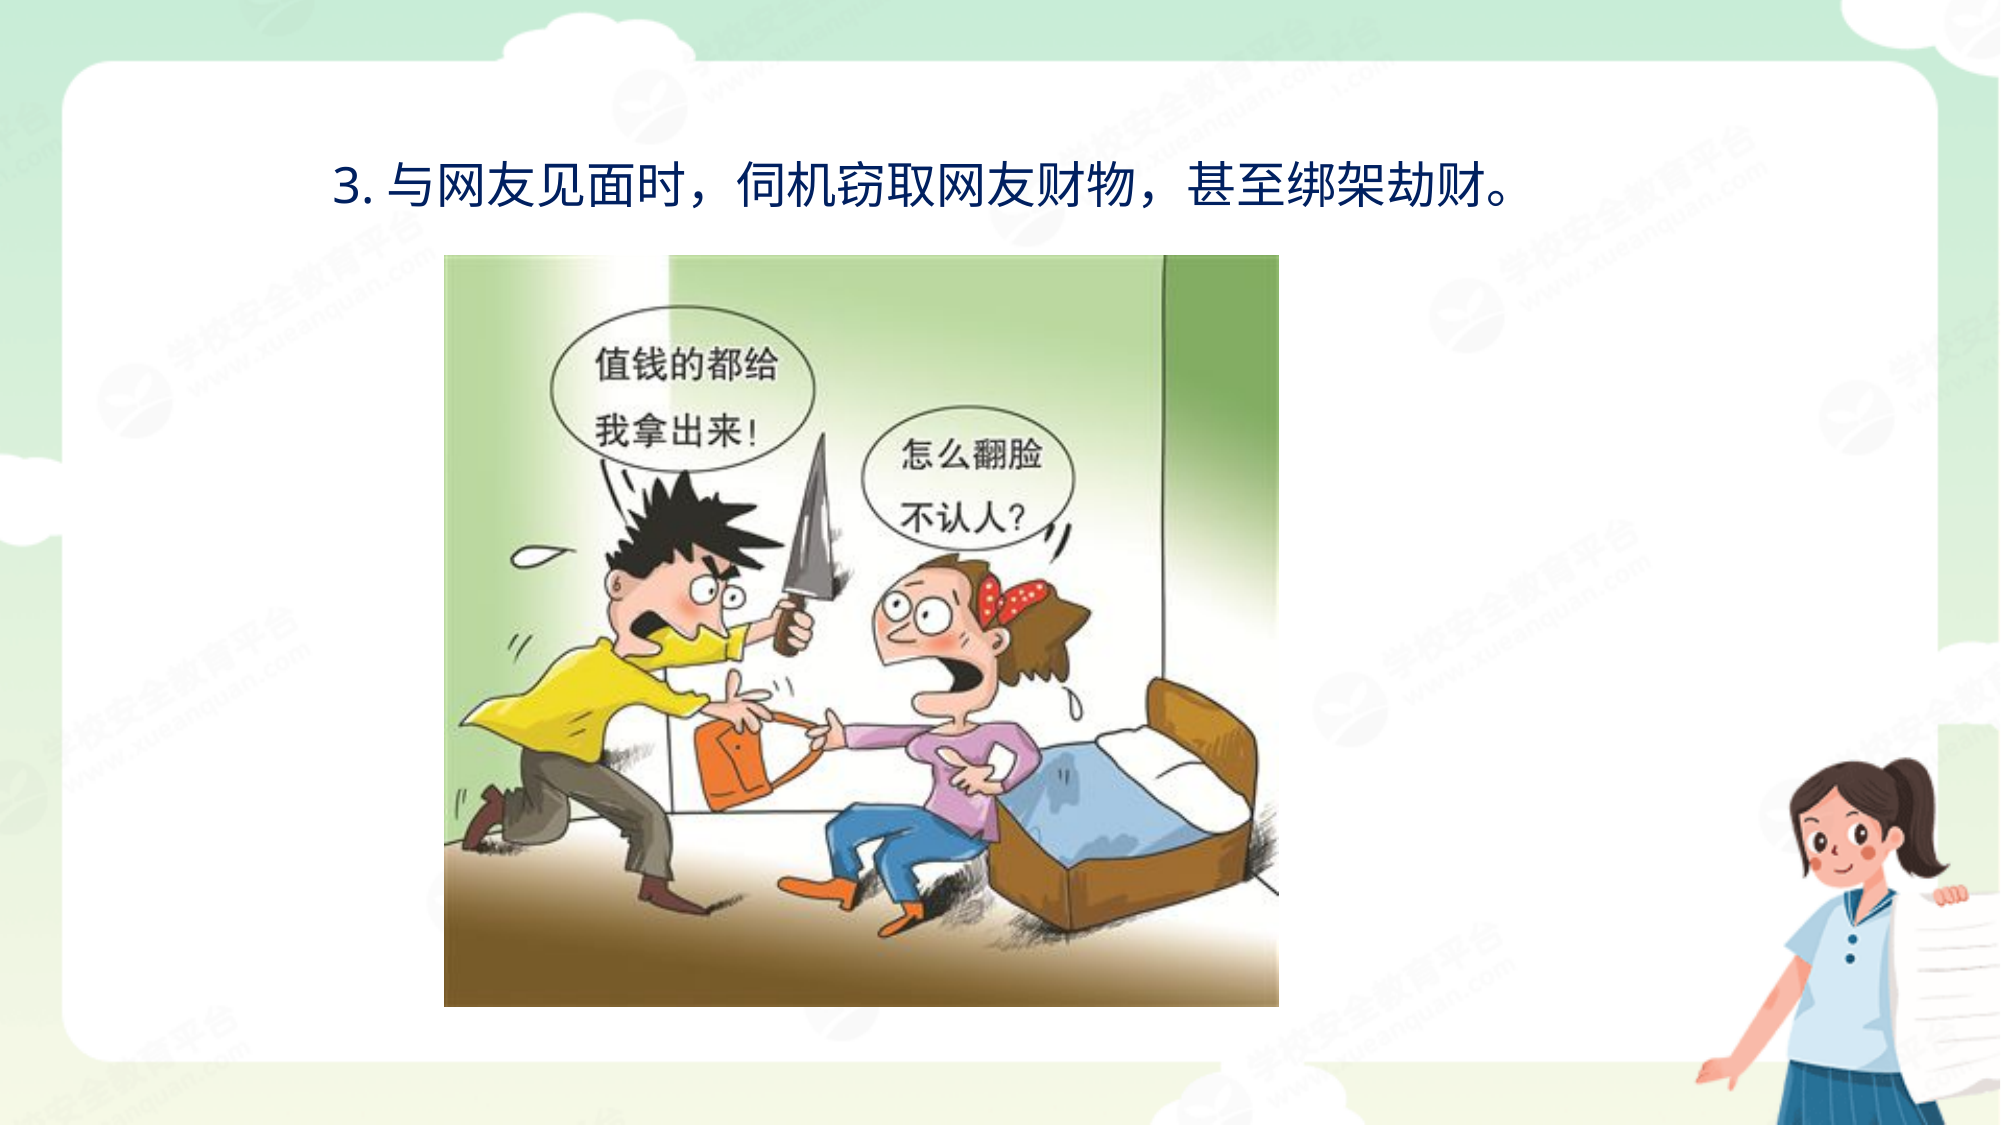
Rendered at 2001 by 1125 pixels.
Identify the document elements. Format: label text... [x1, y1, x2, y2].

text_box 3.与网友见面时，伺机窃取网友财物，甚至绑架劫财。 [316, 114, 1597, 223]
picture [0, 0, 2001, 1125]
